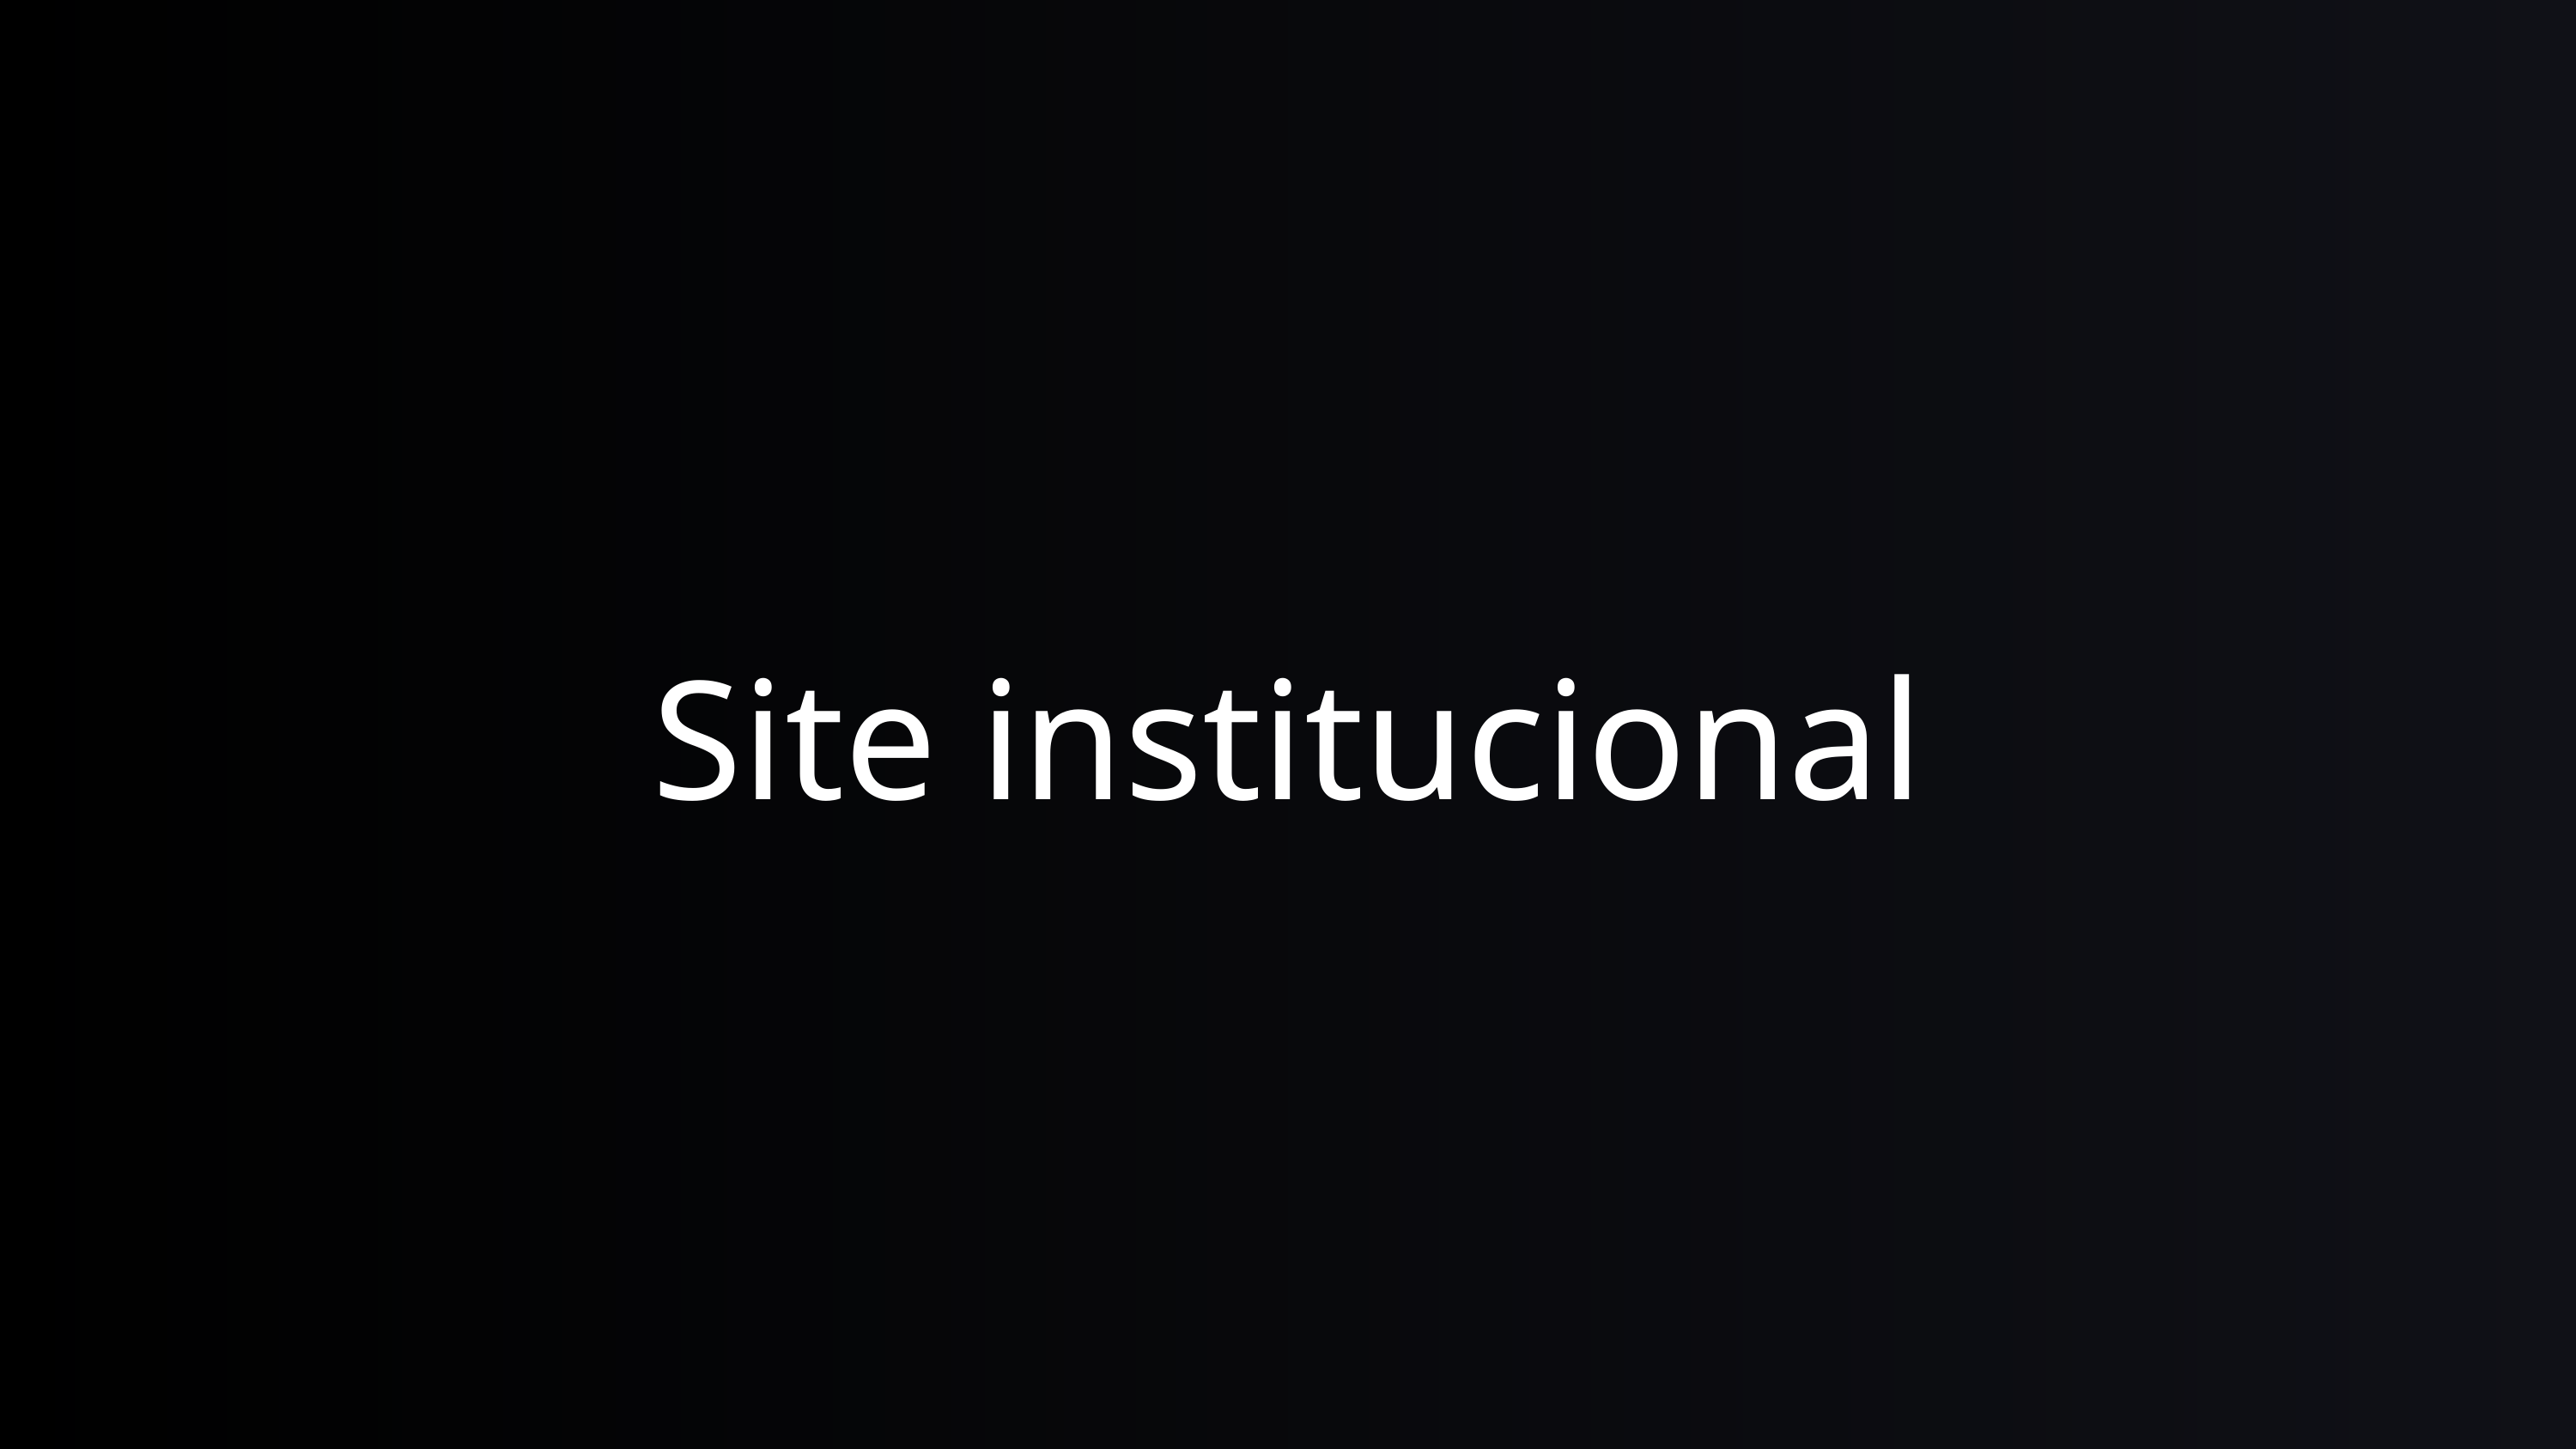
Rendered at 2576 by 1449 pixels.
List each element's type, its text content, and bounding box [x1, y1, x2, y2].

text_box Site institucional [385, 602, 2191, 833]
